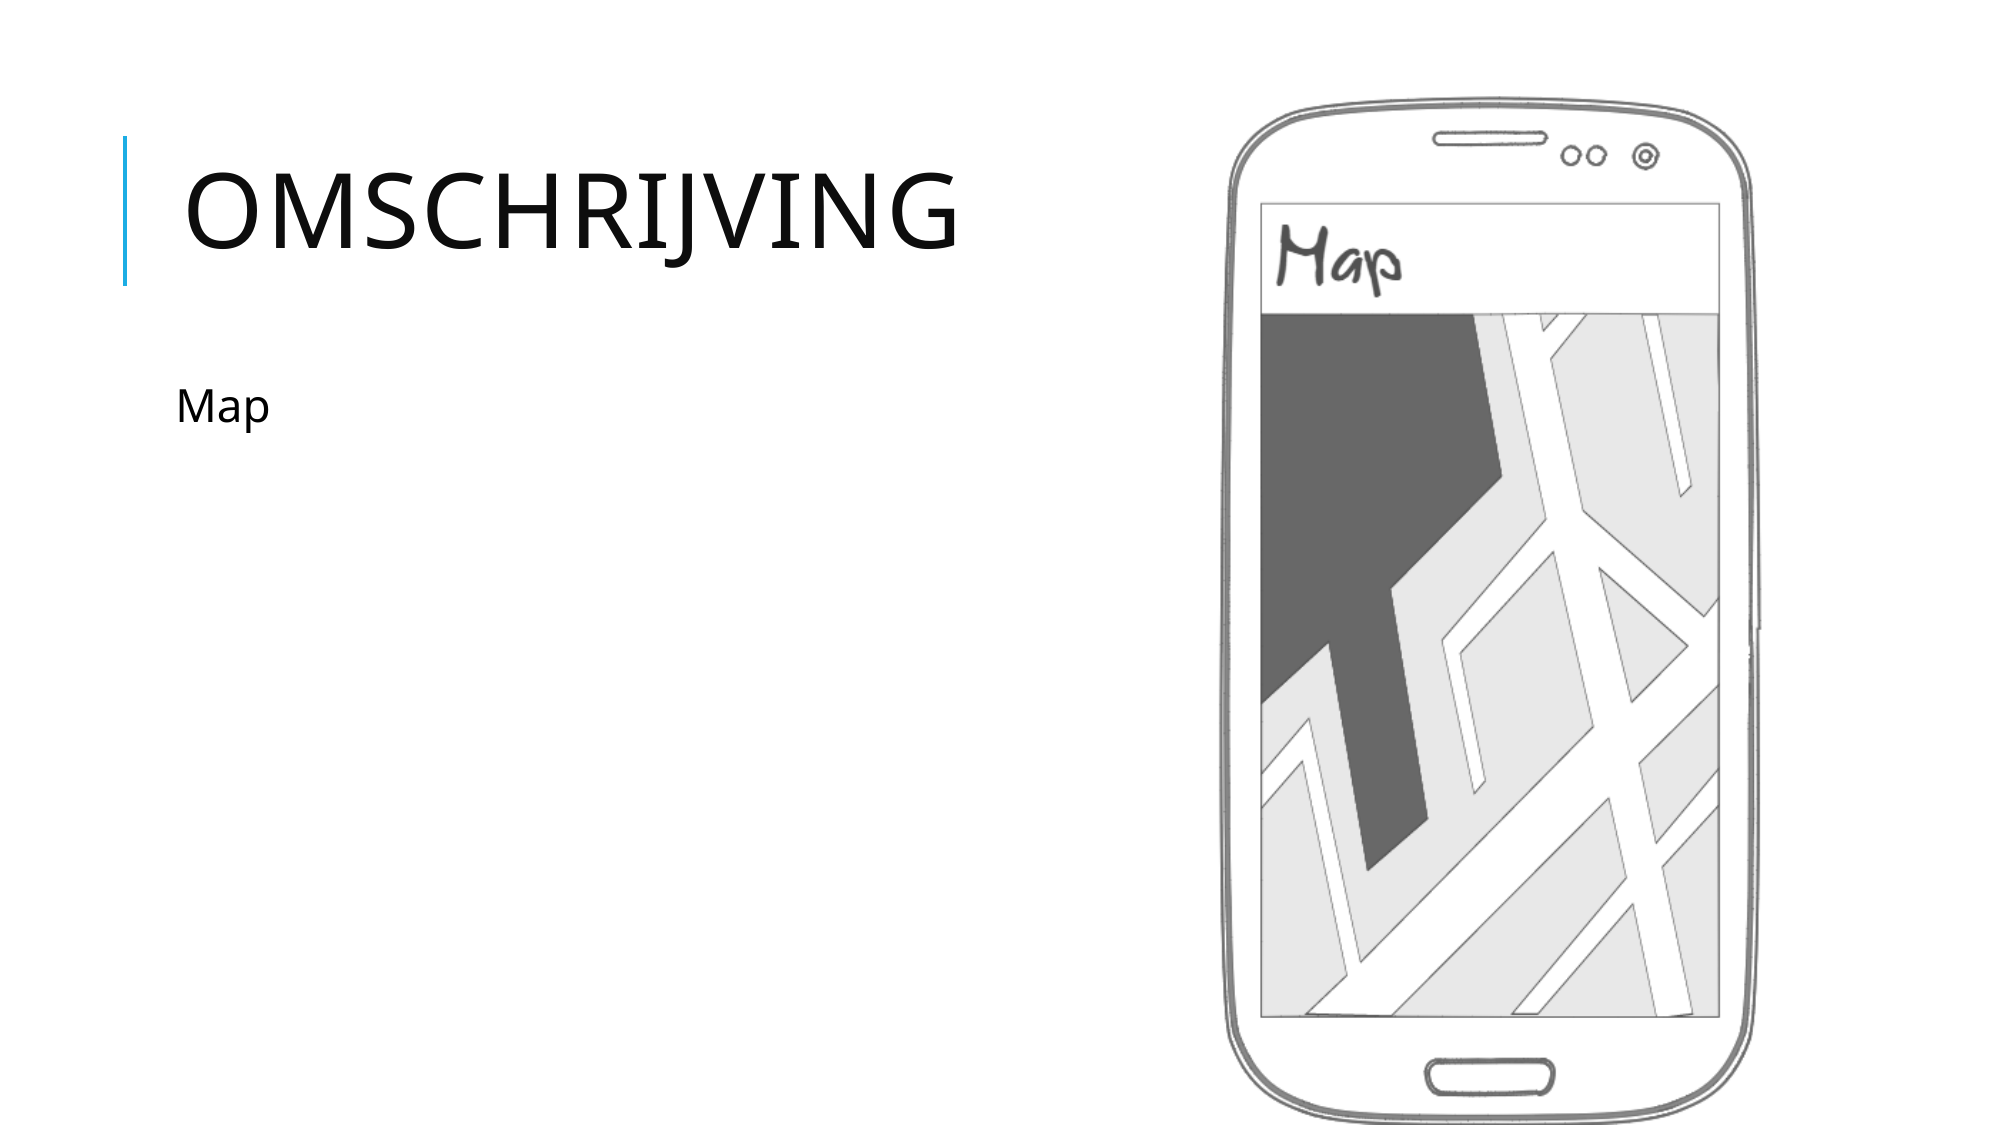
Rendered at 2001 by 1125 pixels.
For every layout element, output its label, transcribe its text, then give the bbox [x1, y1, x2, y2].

list Map [168, 375, 1208, 1035]
title omschrijving [168, 96, 1210, 342]
picture [1214, 95, 1763, 1125]
